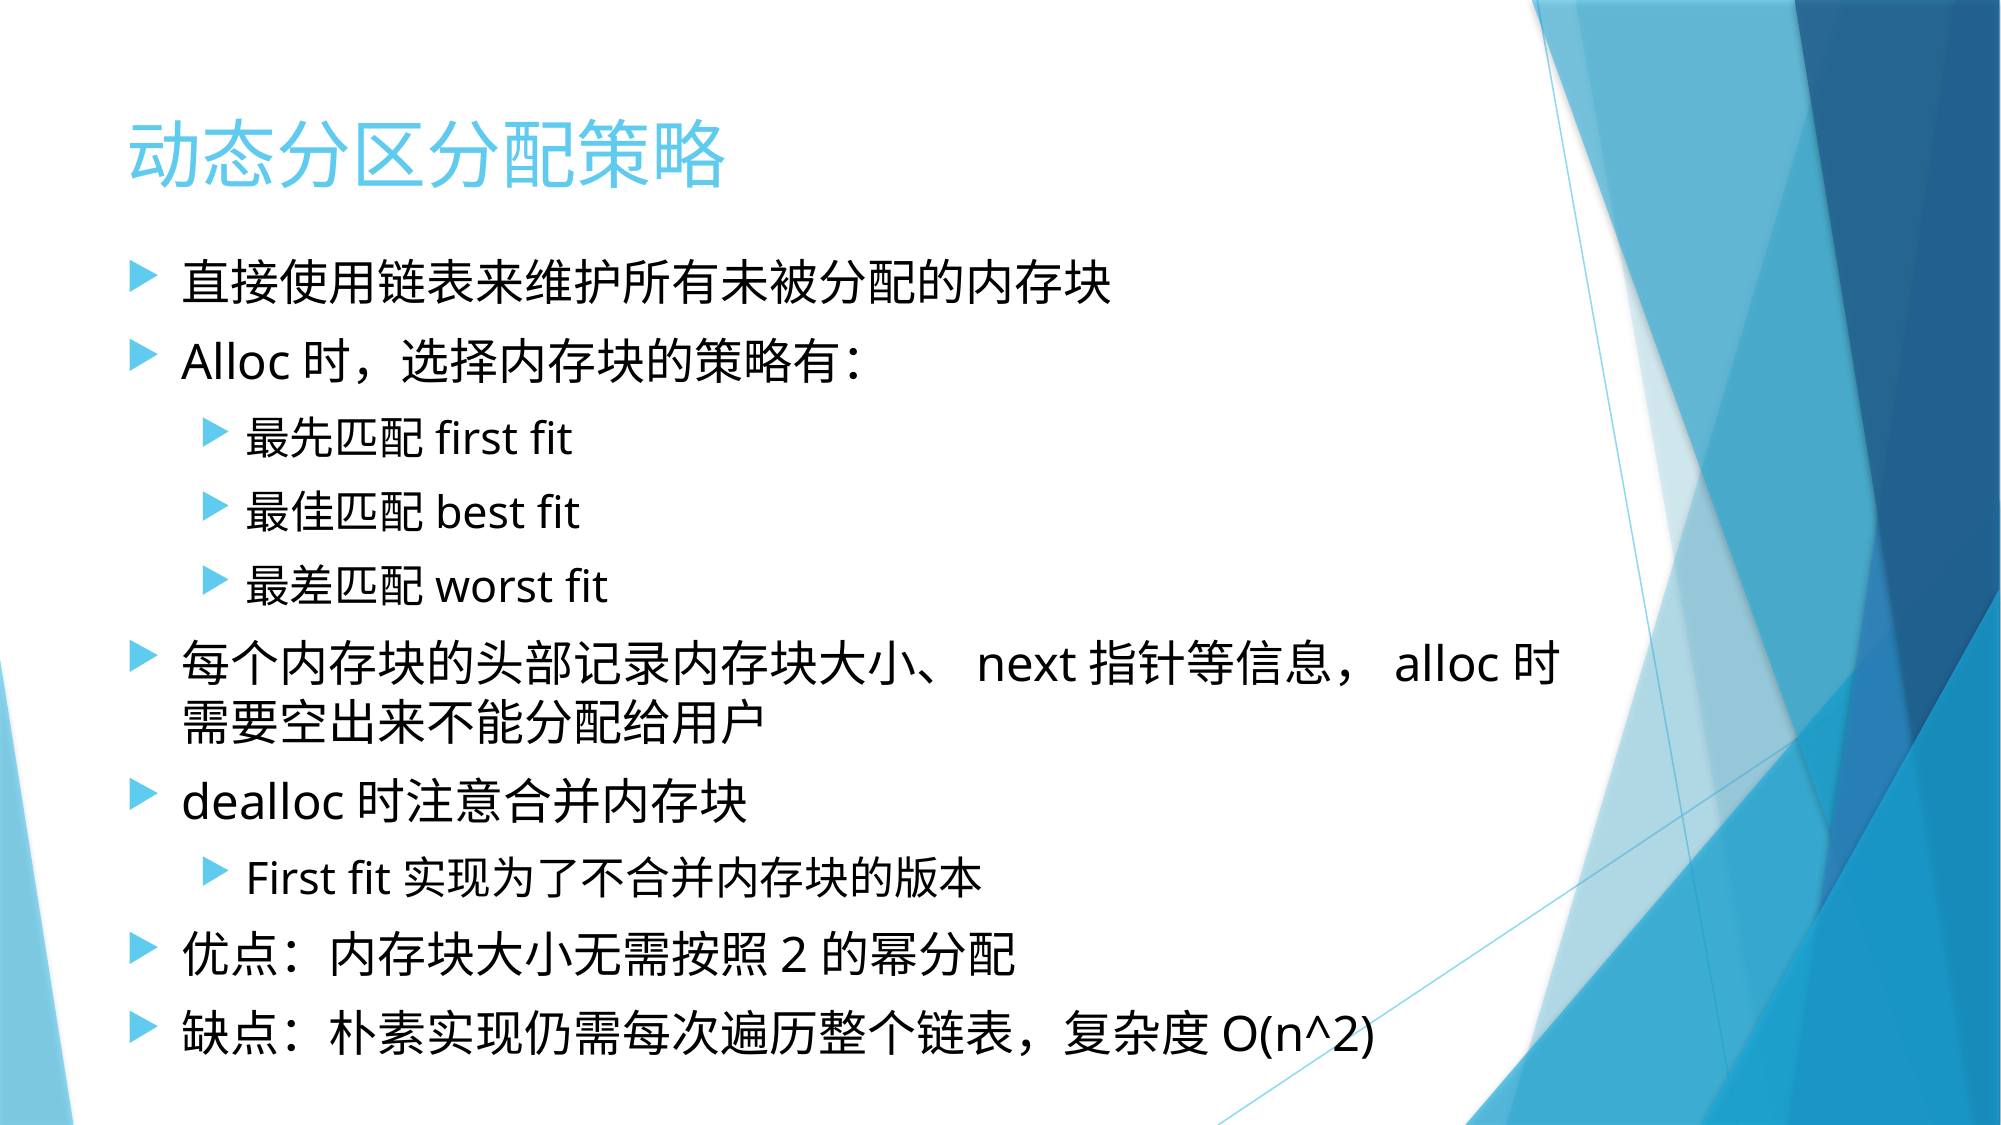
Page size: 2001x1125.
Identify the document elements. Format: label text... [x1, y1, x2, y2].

list 直接使用链表来维护所有未被分配的内存块 Alloc时，选择内存块的策略有： 最先匹配first fit 最佳匹配best fit 最差匹配worst fit 每个内存块的头部记录内存块大小、next指针等信息，alloc时需要空出来不能分配给用户 dealloc时注意合并内存块 First fit实现为了不合并内存块的版本 优点：内存块大小无需按照2的幂分配 缺点：朴素实现仍需每次遍历整个链表，复杂度O(n^2) [111, 243, 1601, 1073]
title 动态分区分配策略 [111, 99, 1522, 243]
